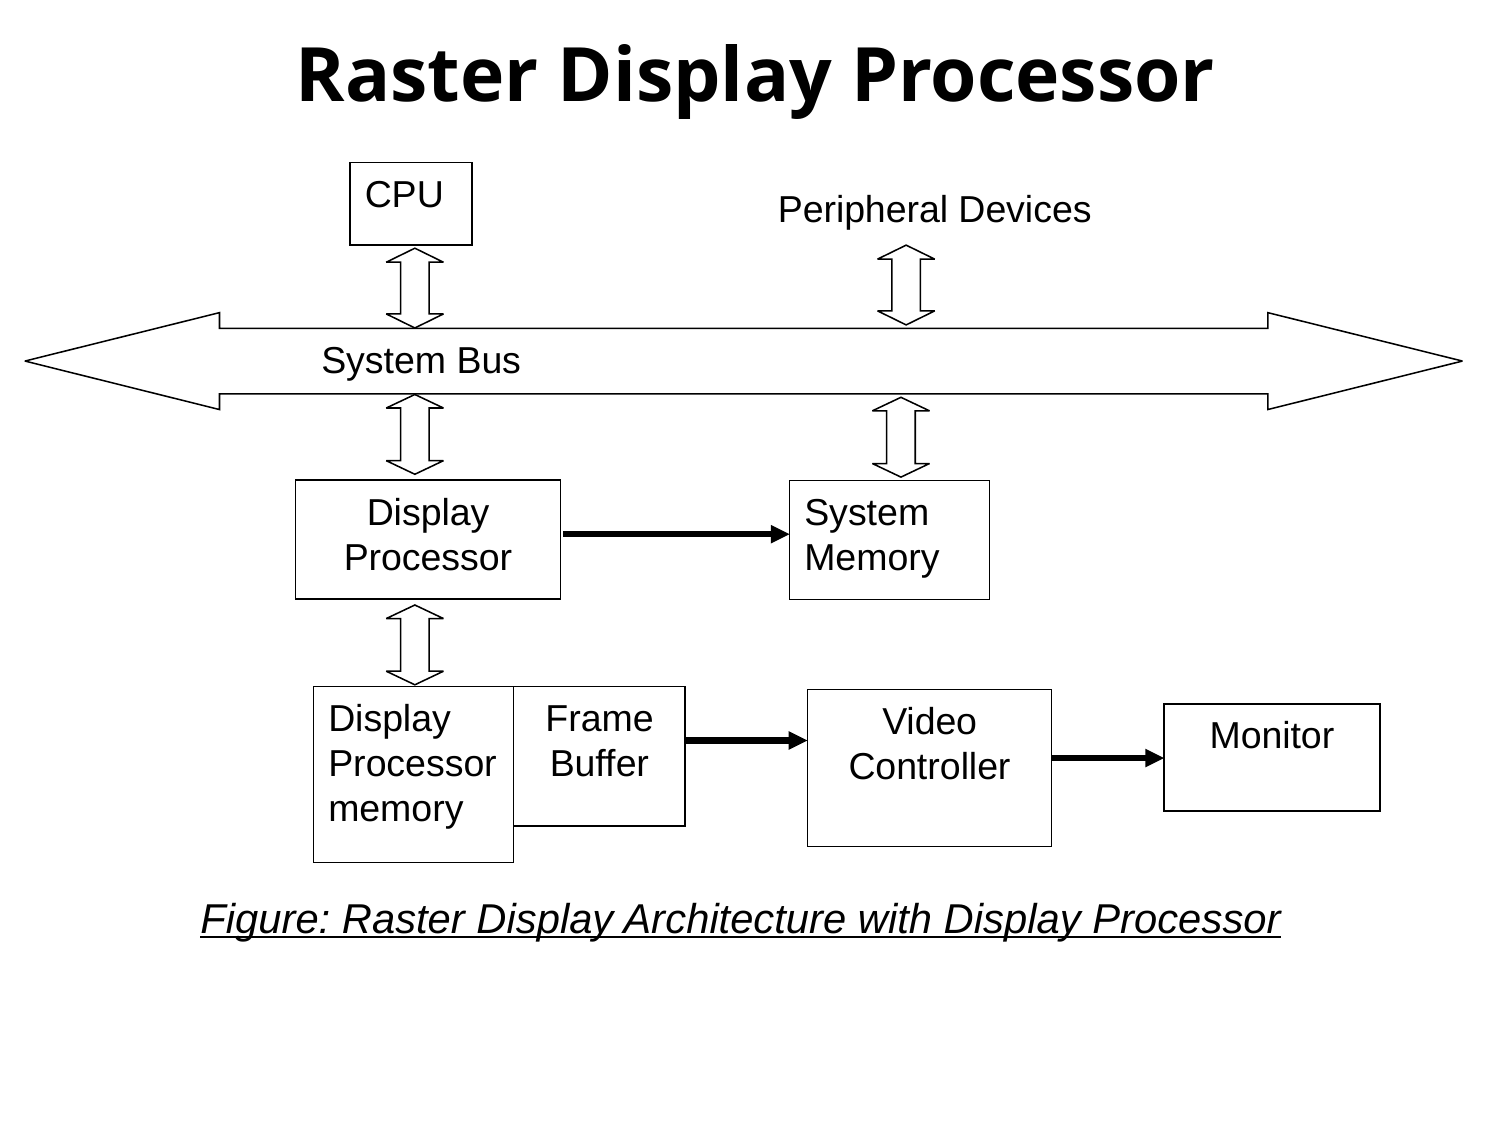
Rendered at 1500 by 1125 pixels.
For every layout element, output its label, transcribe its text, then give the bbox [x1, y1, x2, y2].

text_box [24, 162, 1463, 863]
list [74, 871, 1426, 1038]
list [74, 32, 1426, 160]
text_box Figure: Raster Display Architecture with Display Processor [185, 884, 1297, 950]
text_box Raster Display Processor [281, 18, 1231, 124]
